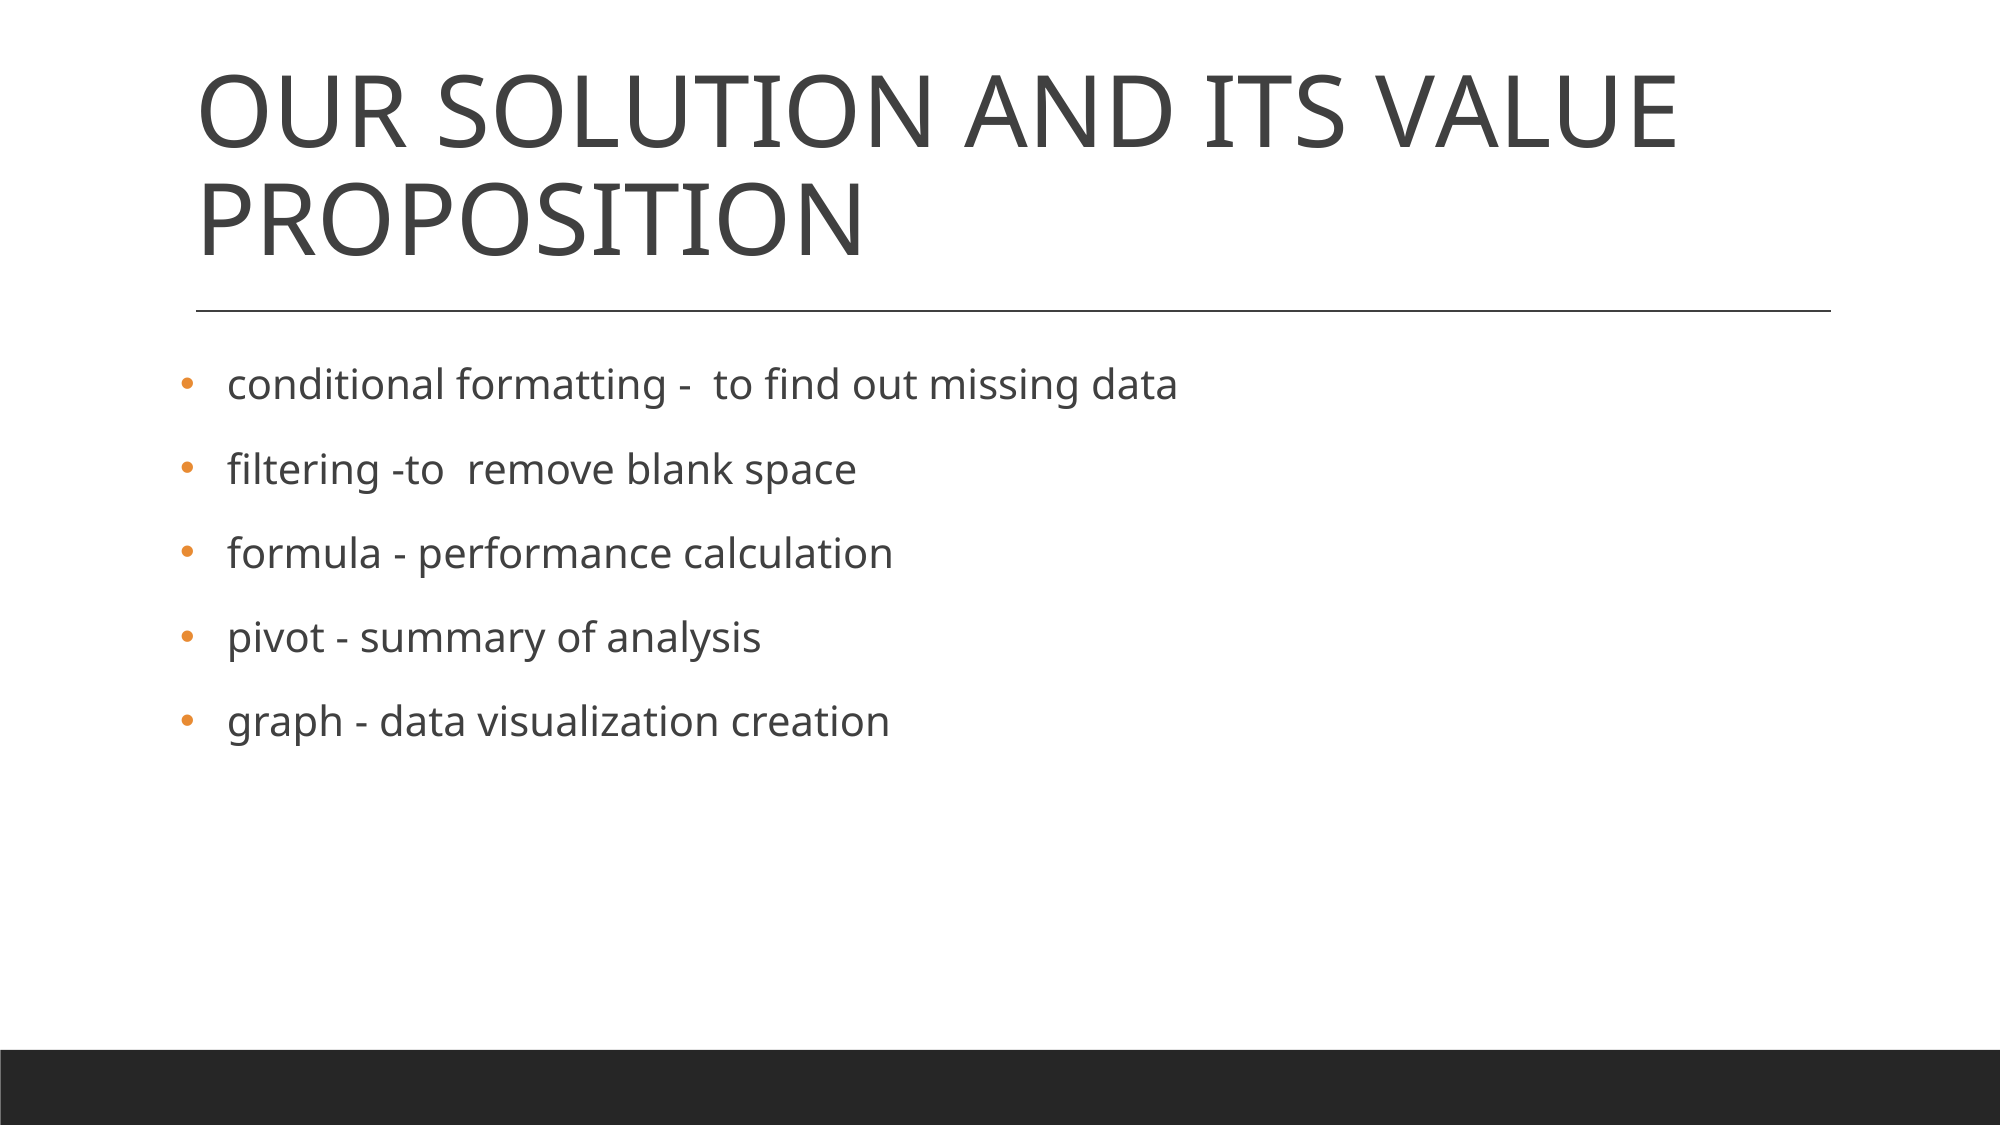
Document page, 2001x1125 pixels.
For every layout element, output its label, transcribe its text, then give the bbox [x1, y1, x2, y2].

title OUR SOLUTION AND ITS VALUE PROPOSITION [180, 47, 1830, 285]
list conditional formatting - to find out missing data filtering -to remove blank space formula - performance calculation pivot - summary of analysis graph - data visualization creation [180, 345, 1830, 963]
